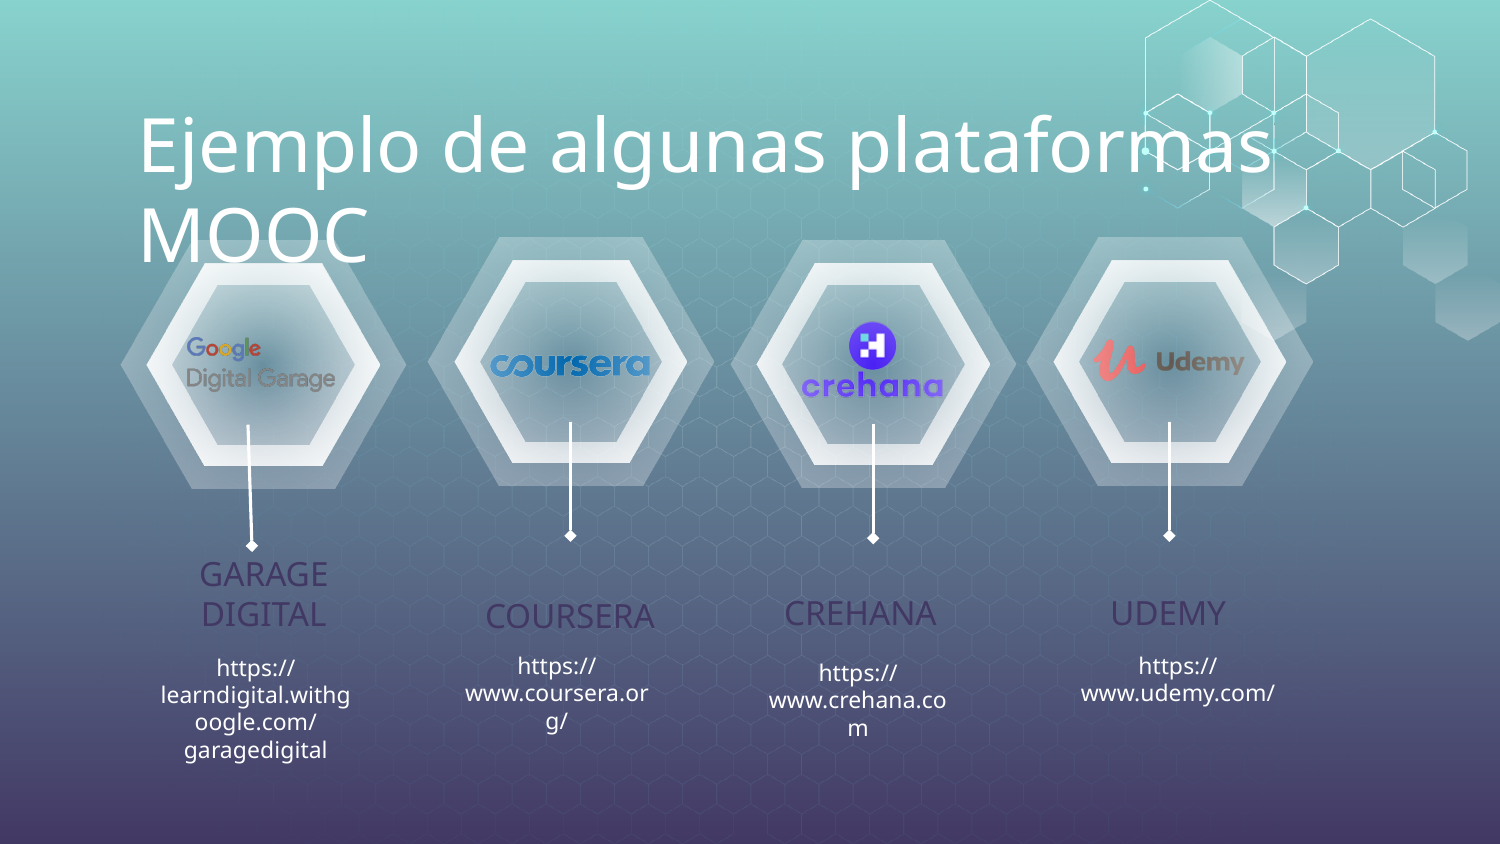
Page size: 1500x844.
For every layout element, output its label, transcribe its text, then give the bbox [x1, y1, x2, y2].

title CREHANA [747, 592, 974, 648]
title GARAGE DIGITAL [152, 592, 376, 649]
title COURSERA [467, 592, 673, 651]
subtitle https://www.udemy.com/ [1043, 636, 1313, 814]
subtitle https://www.coursera.org/ [443, 636, 671, 814]
title Ejemplo de algunas plataformas MOOC [122, 82, 1500, 193]
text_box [729, 240, 1016, 539]
subtitle https://www.crehana.com [744, 643, 972, 820]
title UDEMY [1065, 589, 1271, 636]
subtitle https://learndigital.withgoogle.com/garagedigital [142, 638, 370, 815]
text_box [119, 240, 406, 547]
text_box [427, 237, 714, 536]
picture [102, 0, 1500, 844]
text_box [1026, 237, 1313, 536]
